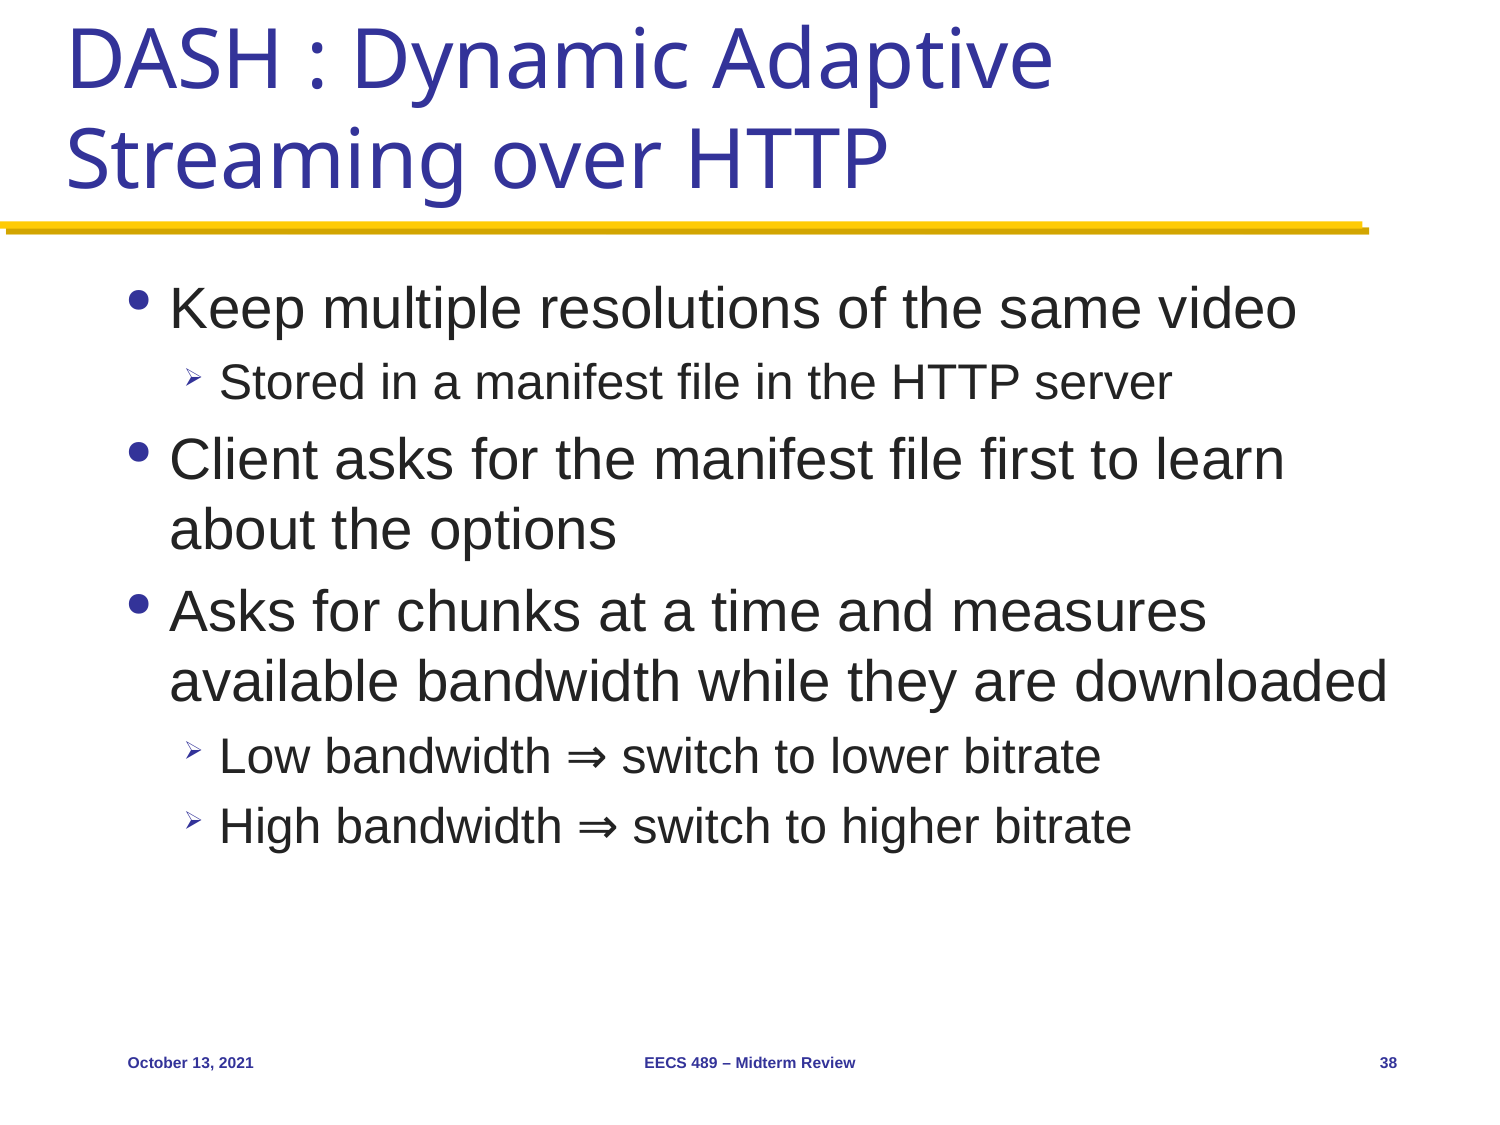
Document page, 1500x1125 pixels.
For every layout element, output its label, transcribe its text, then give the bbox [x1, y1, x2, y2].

title DASH : Dynamic Adaptive Streaming over HTTP [49, 24, 1451, 213]
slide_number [112, 1024, 426, 1101]
list Keep multiple resolutions of the same video Stored in a manifest file in the HTTP server Client asks for the manifest file first to learn about the options Asks for chunks at a time and measures available bandwidth while they are downloaded Low bandwidth ⇒ switch to lower bitrate High bandwidth ⇒ switch to higher bitrate [112, 262, 1413, 988]
slide_number 38 [1312, 1024, 1413, 1101]
footer EECS 489 – Midterm Review [512, 1024, 988, 1101]
